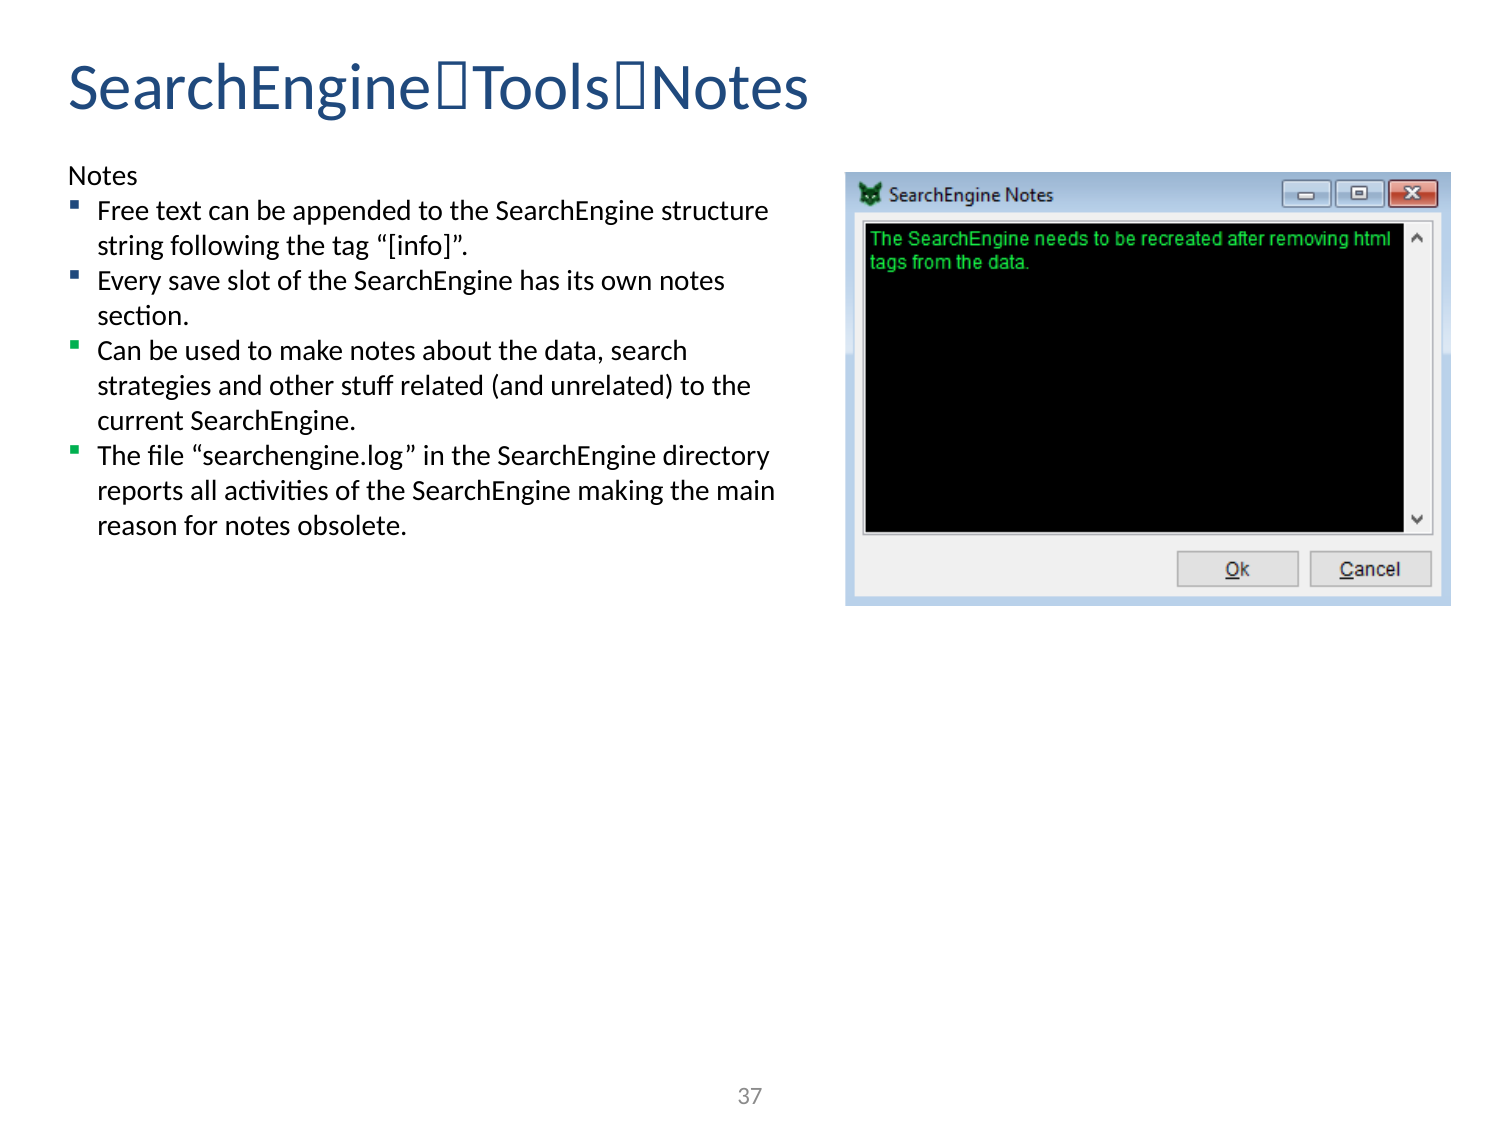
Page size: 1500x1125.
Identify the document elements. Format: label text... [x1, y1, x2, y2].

slide_number 37 [575, 1082, 925, 1107]
text_box Notes Free text can be appended to the SearchEngine structure string following the tag “[info]”. Every save slot of the SearchEngine has its own notes section. Can be used to make notes about the data, search strategies and other stuff related (and unrelated) to the current SearchEngine. The file “searchengine.log” in the SearchEngine directory reports all activities of the SearchEngine making the main reason for notes obsolete. [53, 148, 821, 549]
title SearchEngineToolsNotes [53, 30, 1447, 135]
picture [844, 172, 1452, 606]
